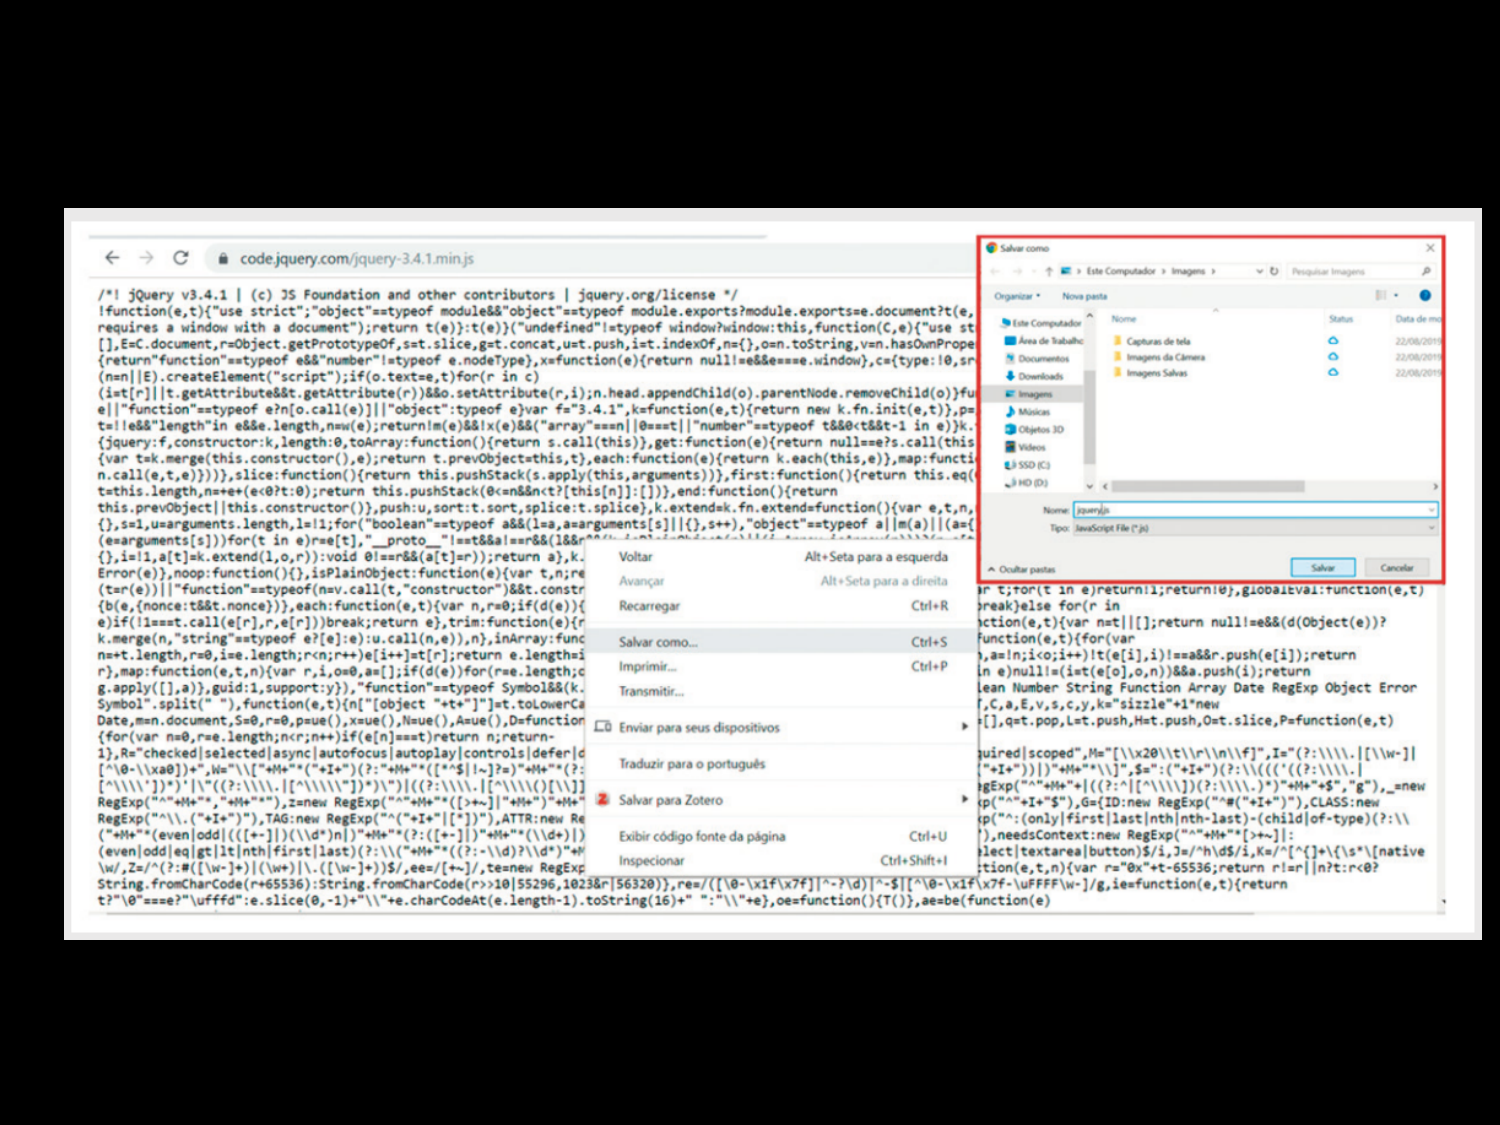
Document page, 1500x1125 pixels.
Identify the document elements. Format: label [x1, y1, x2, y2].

picture [64, 207, 1482, 940]
